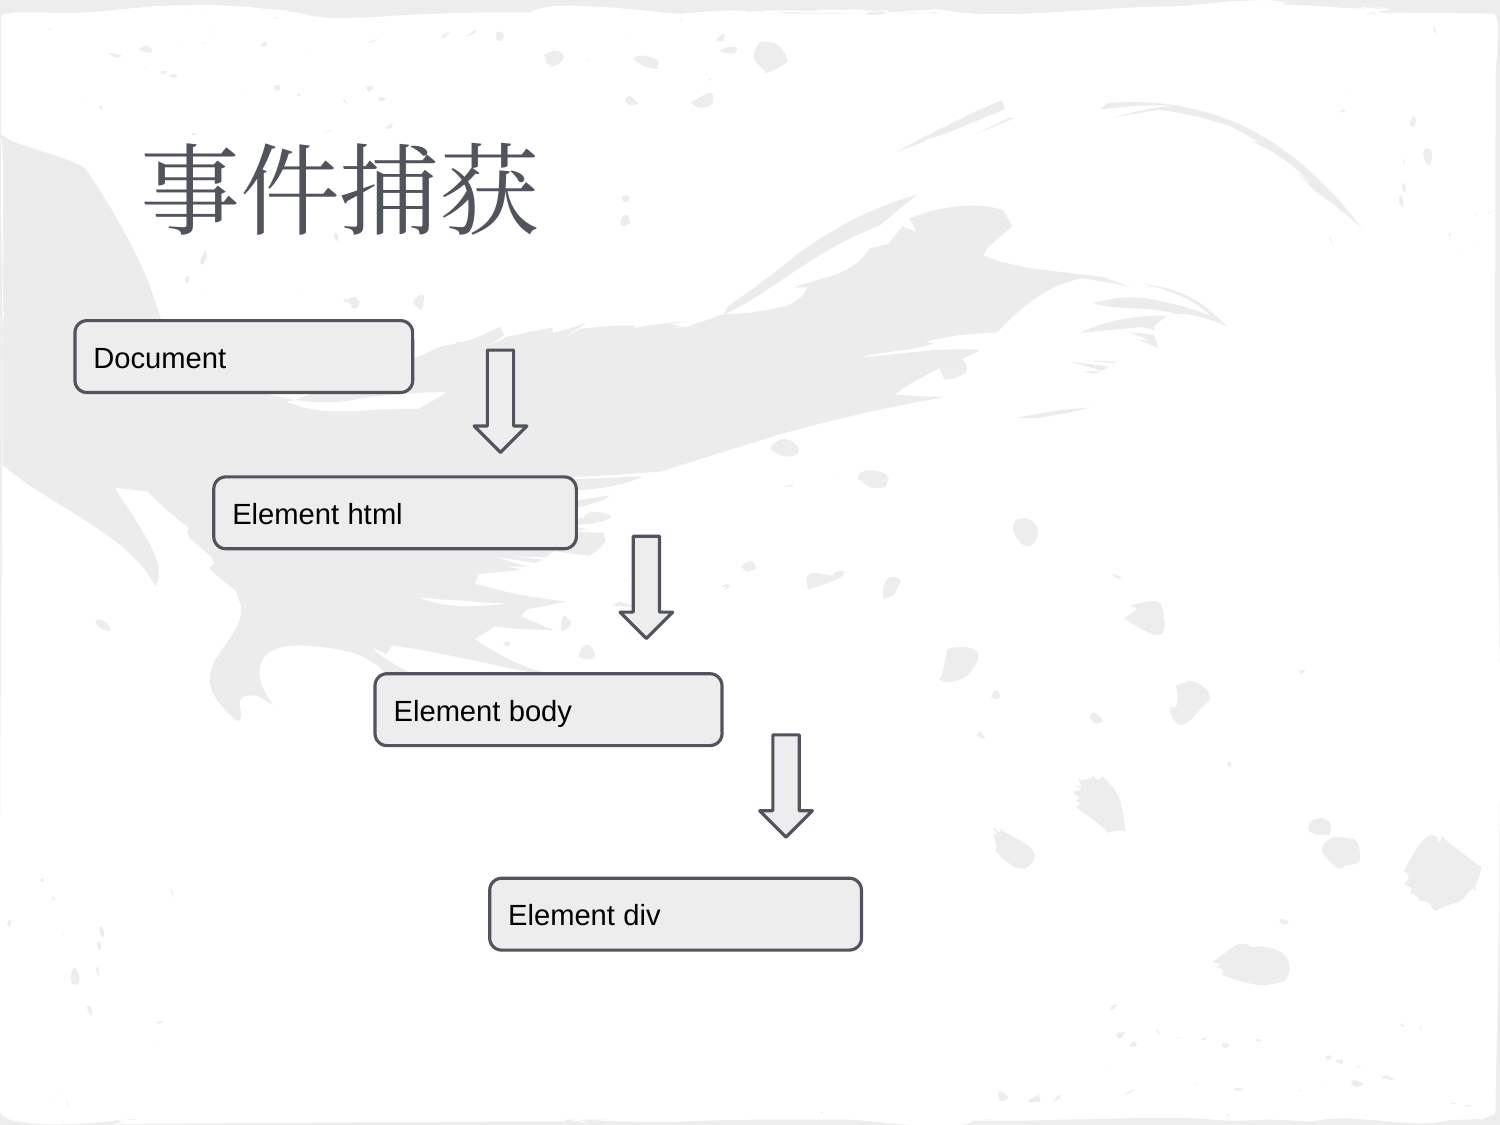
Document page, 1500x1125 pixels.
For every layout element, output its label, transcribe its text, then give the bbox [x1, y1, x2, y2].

text_box Document [74, 320, 413, 393]
list [75, 283, 1425, 952]
text_box Element body [375, 673, 723, 746]
text_box Element html [213, 476, 577, 549]
text_box Element div [489, 878, 862, 951]
title 事件捕获 [75, 44, 1425, 263]
text_box [759, 734, 813, 838]
text_box [620, 536, 673, 639]
text_box [474, 350, 527, 453]
